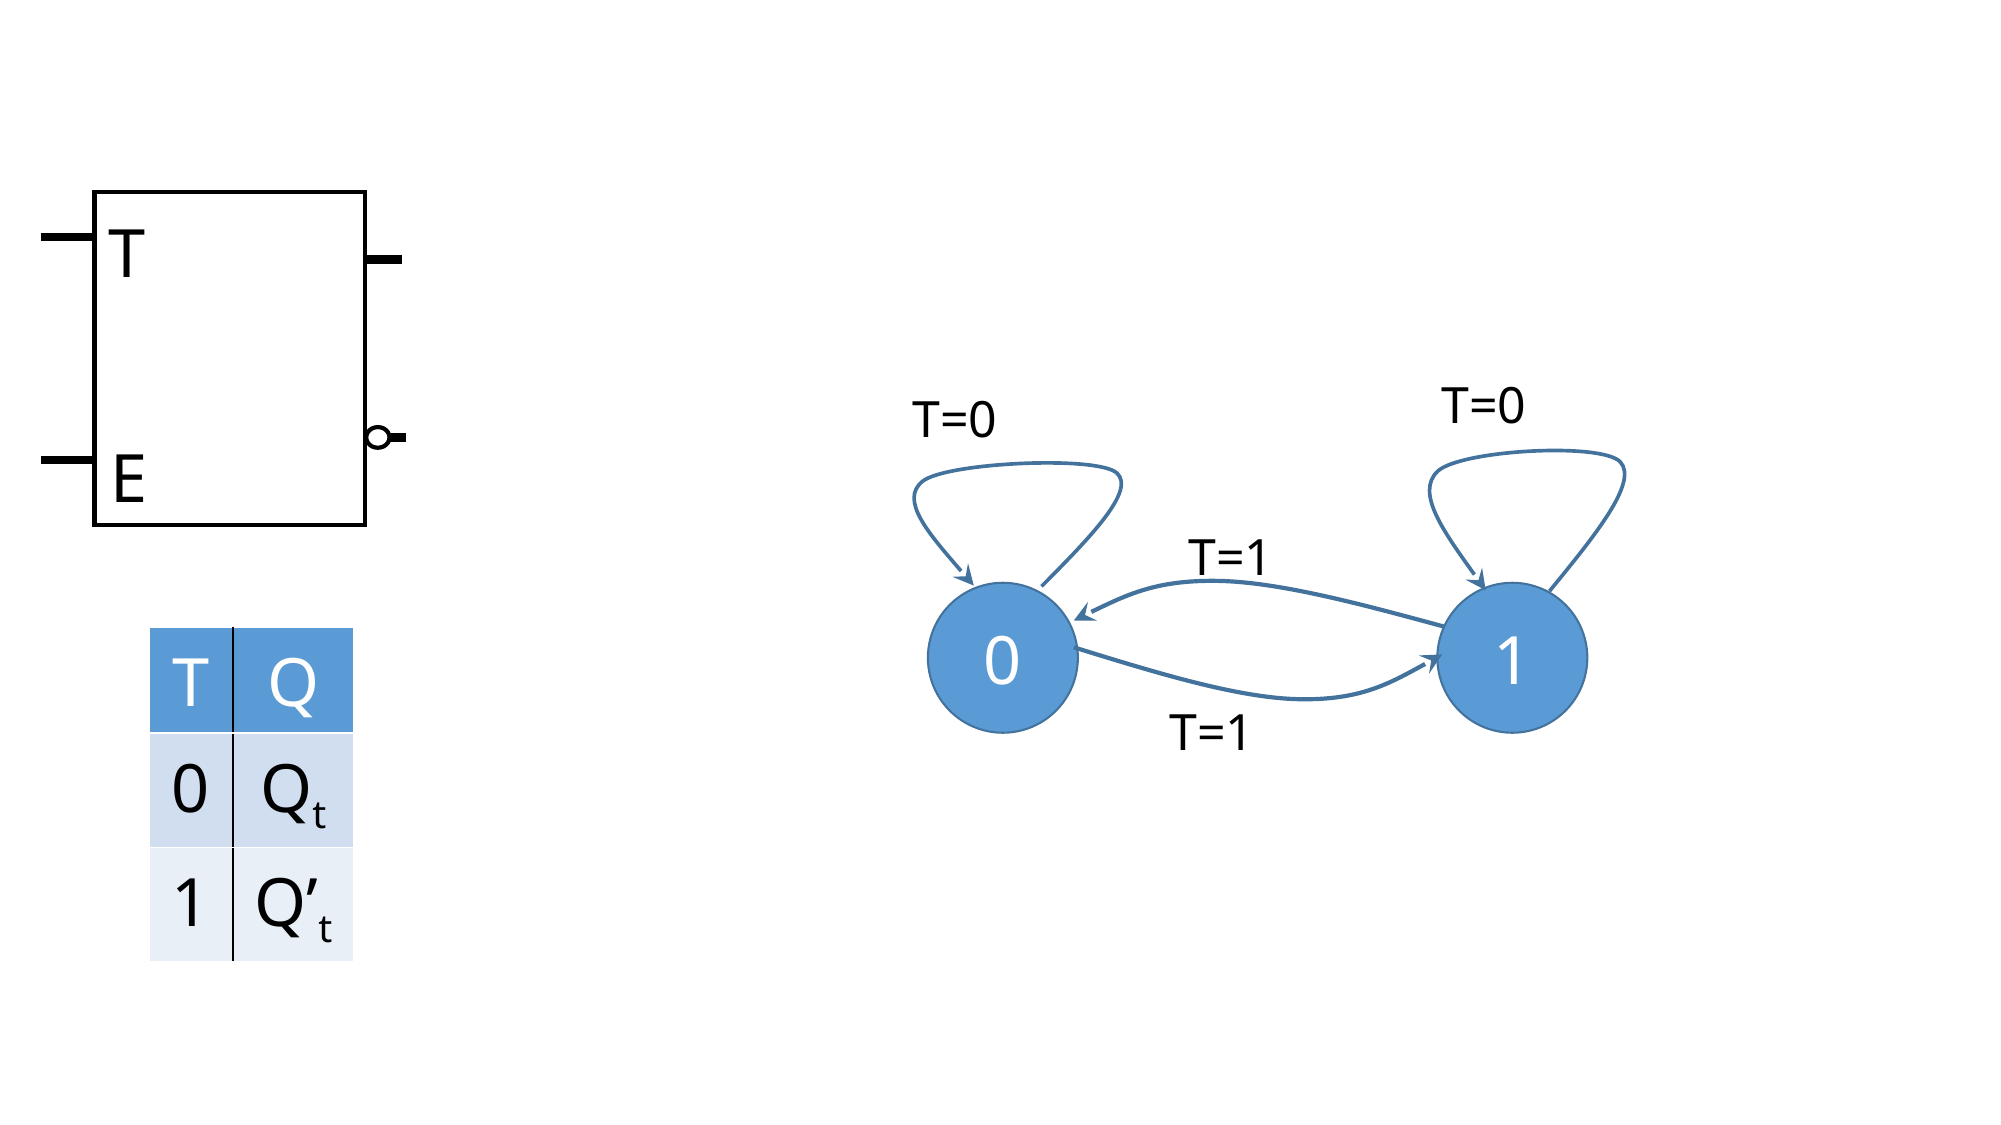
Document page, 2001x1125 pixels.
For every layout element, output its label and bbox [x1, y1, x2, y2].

text_box [897, 380, 1144, 455]
table_header [234, 628, 353, 732]
text_box [1426, 366, 1673, 441]
table_cell [150, 848, 232, 961]
table_header [150, 628, 232, 732]
table_cell [150, 734, 232, 847]
text_box [913, 449, 1626, 768]
table_cell [234, 734, 353, 847]
text_box [40, 192, 407, 525]
table_cell [234, 848, 353, 961]
